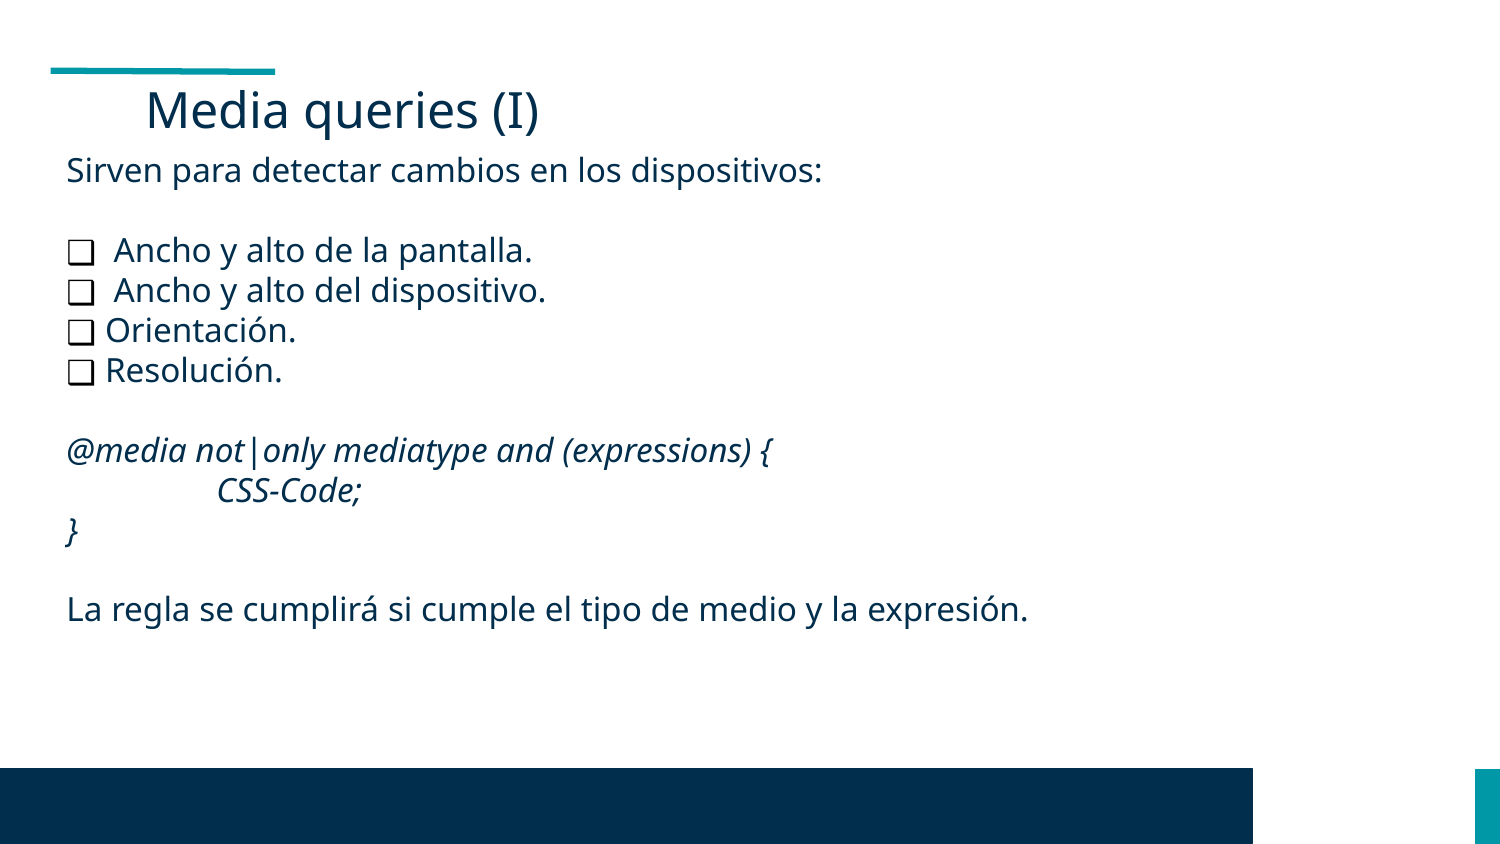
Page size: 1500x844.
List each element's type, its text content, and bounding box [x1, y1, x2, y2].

text_box [0, 768, 1252, 844]
text_box Sirven para detectar cambios en los dispositivos: Ancho y alto de la pantalla. Ancho y alto del dispositivo. Orientación. Resolución. @media not|only mediatype and (expressions) { CSS-Code; } La regla se cumplirá si cumple el tipo de medio y la expresión. [51, 134, 1482, 752]
text_box [1476, 769, 1500, 844]
text_box Media queries (I) [130, 63, 1420, 159]
